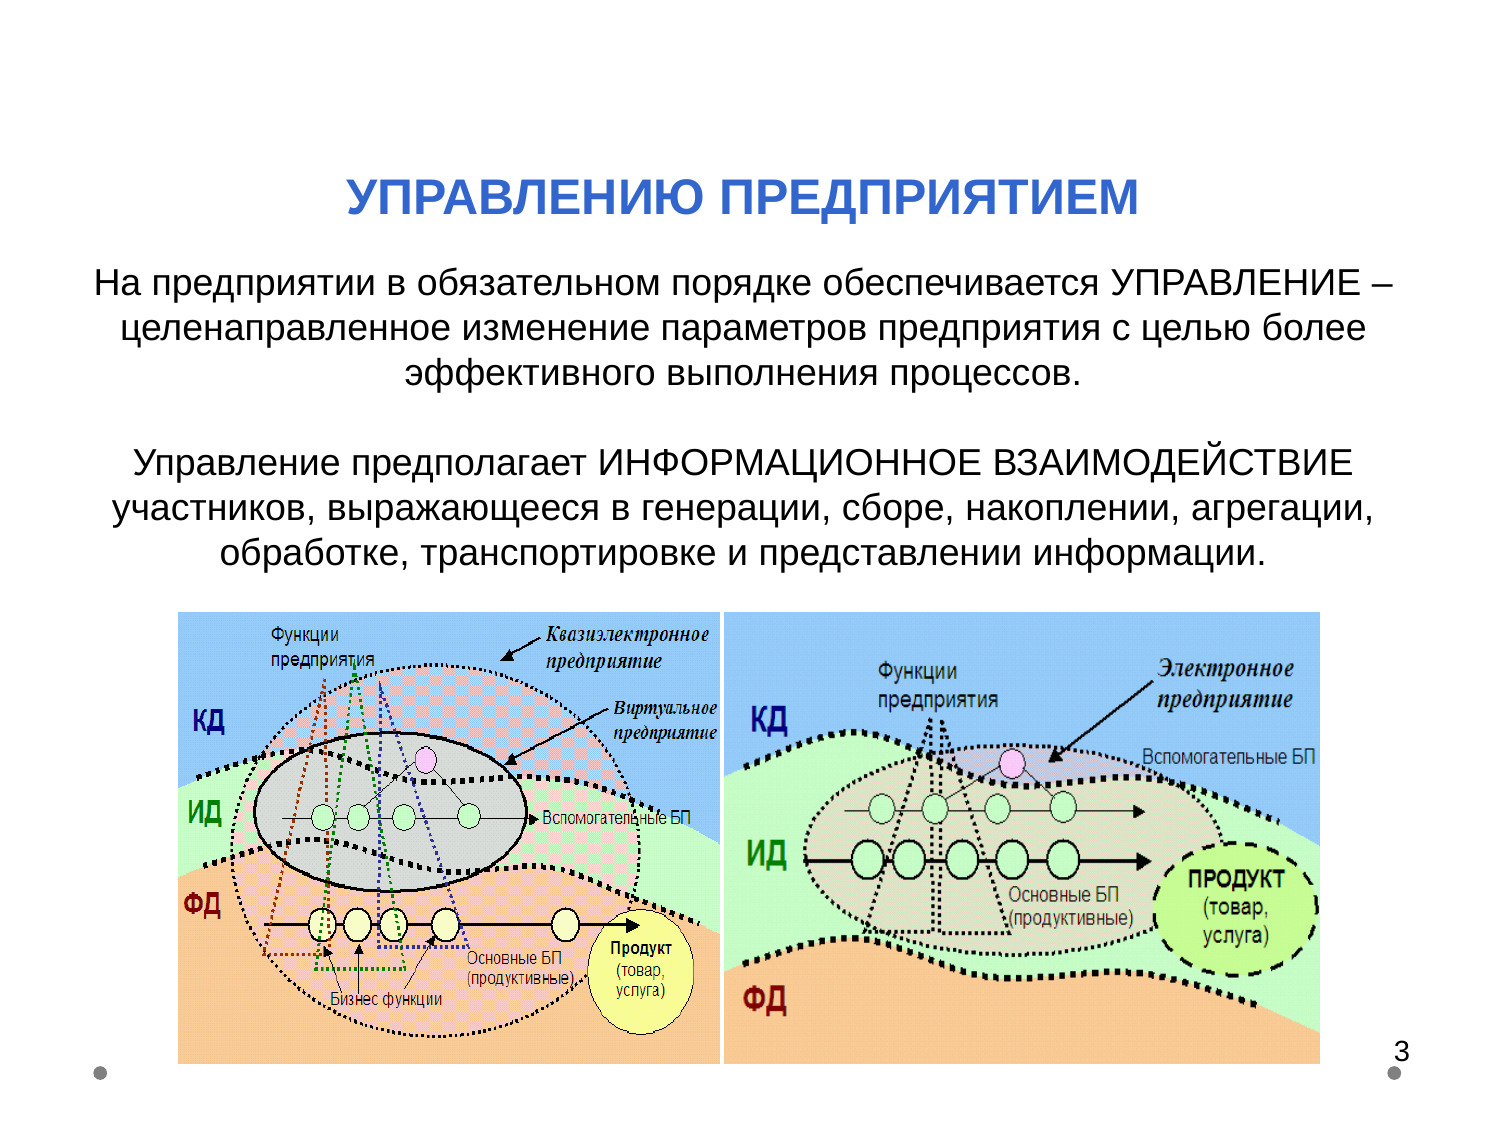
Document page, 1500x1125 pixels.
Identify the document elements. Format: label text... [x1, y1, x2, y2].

text_box УПРАВЛЕНИЮ ПРЕДПРИЯТИЕМ [143, 90, 1344, 232]
picture [178, 612, 721, 1064]
picture [724, 612, 1320, 1064]
text_box <номер> [1074, 1024, 1425, 1103]
text_box На предприятии в обязательном порядке обеспечивается УПРАВЛЕНИЕ – целенаправленное изменение параметров предприятия с целью более эффективного выполнения процессов. Управление предполагает ИНФОРМАЦИОННОЕ ВЗАИМОДЕЙСТВИЕ участников, выражающееся в генерации, сборе, накоплении, агрегации, обработке, транспортировке и представлении информации. [45, 250, 1442, 622]
